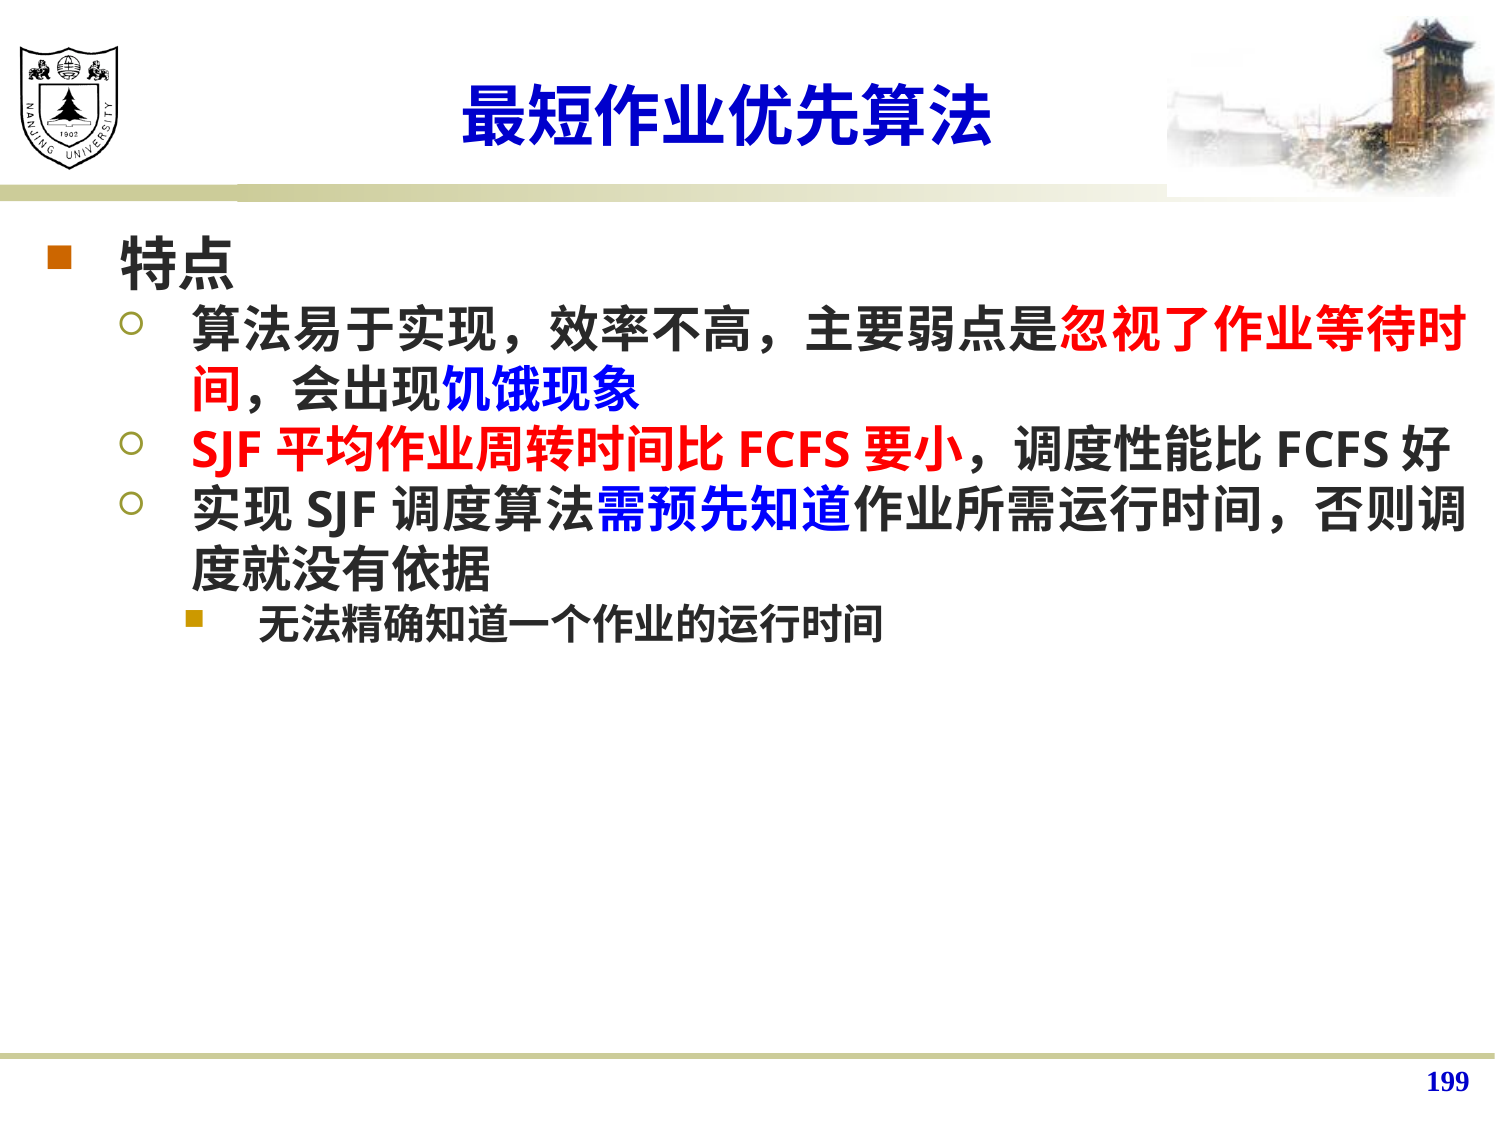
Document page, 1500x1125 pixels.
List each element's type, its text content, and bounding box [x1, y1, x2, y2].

picture [0, 1053, 1495, 1059]
picture [14, 42, 124, 173]
list 特点 算法易于实现，效率不高，主要弱点是忽视了作业等待时间，会出现饥饿现象 SJF平均作业周转时间比FCFS要小，调度性能比FCFS好 实现SJF调度算法需预先知道作业所需运行时间，否则调度就没有依据 无法精确知道一个作业的运行时间 [29, 219, 1483, 1035]
slide_number 199 [1399, 1054, 1496, 1125]
title 最短作业优先算法 [123, 66, 1331, 161]
picture [1167, 16, 1495, 197]
